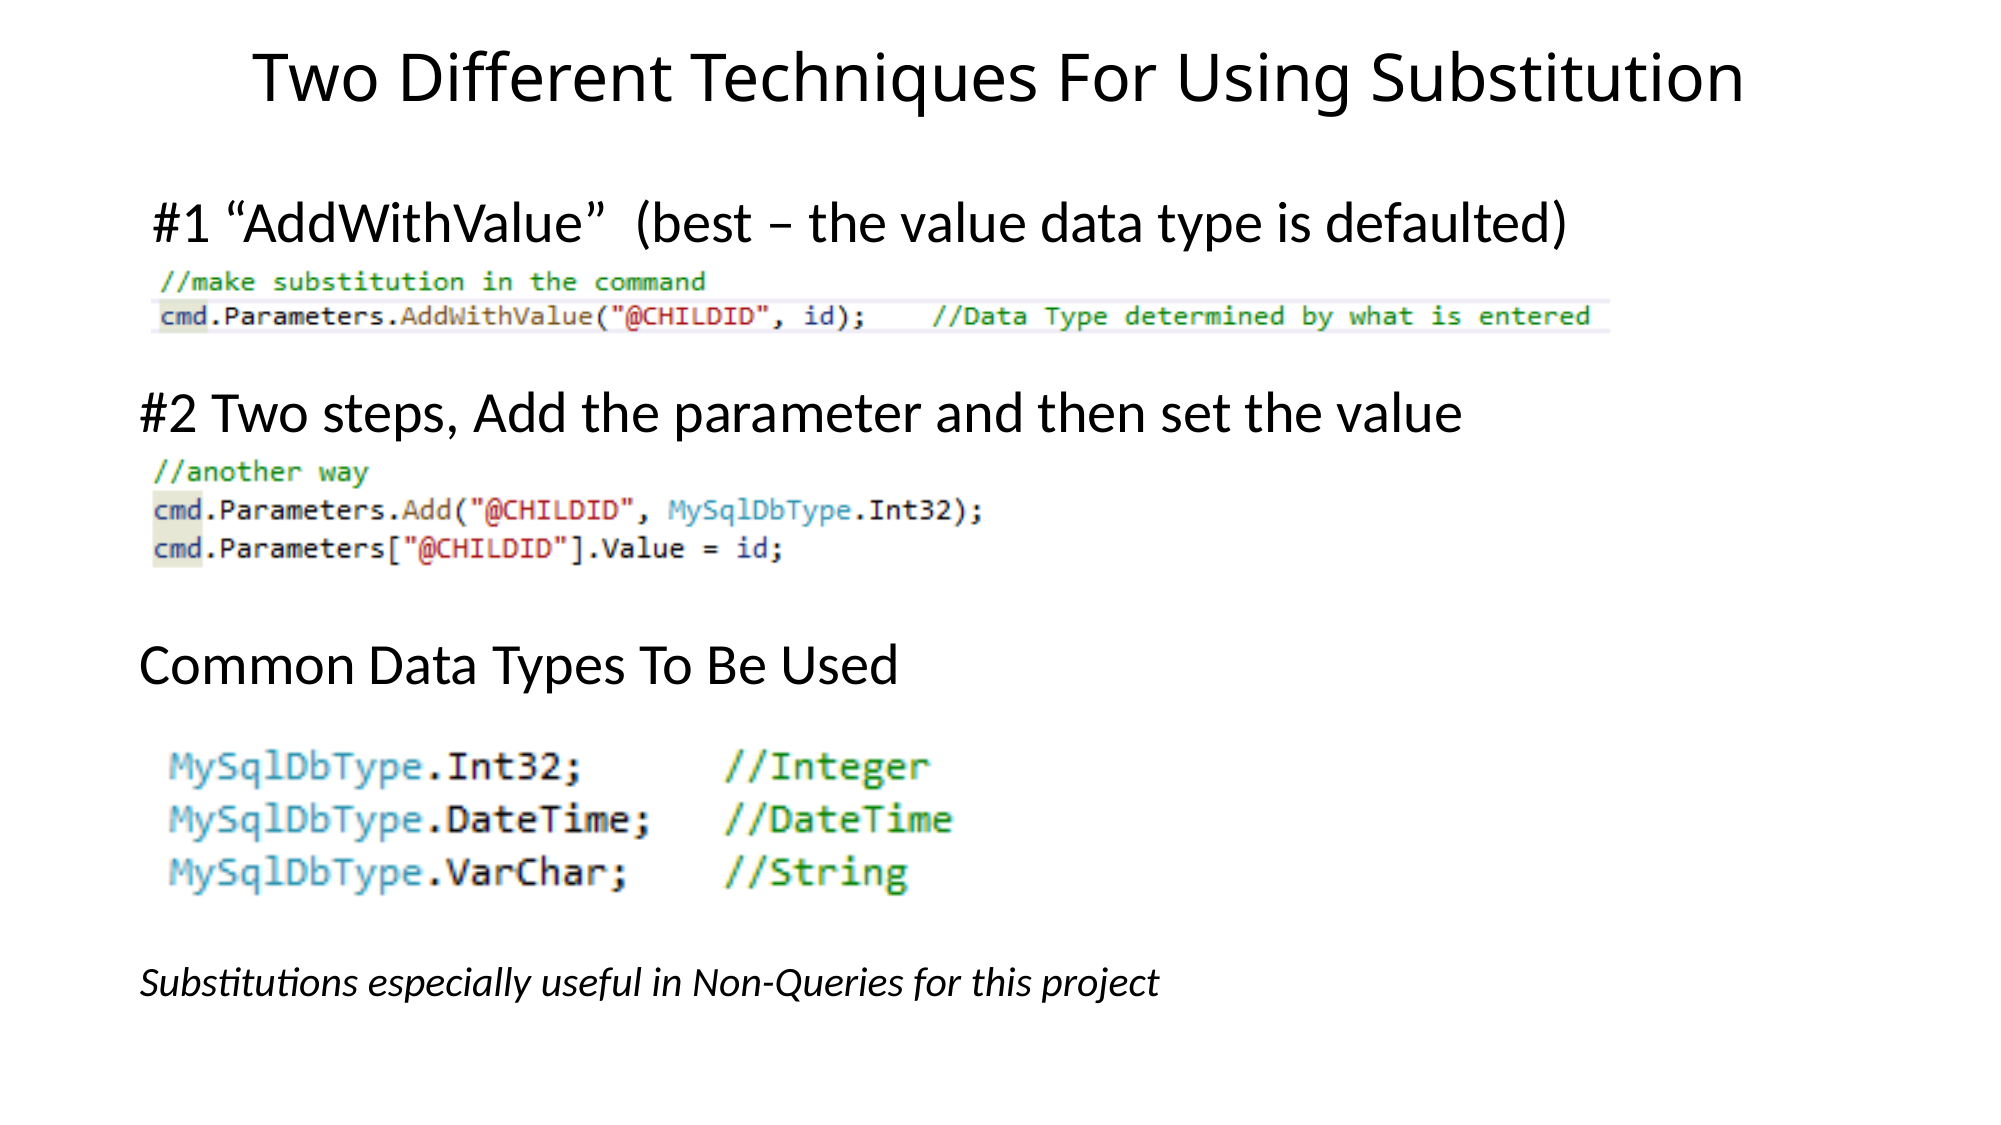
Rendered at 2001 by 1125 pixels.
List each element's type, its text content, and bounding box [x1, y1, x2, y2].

picture [151, 453, 1001, 580]
picture [151, 711, 988, 926]
text_box Common Data Types To Be Used [124, 619, 1932, 705]
text_box Substitutions especially useful in Non-Queries for this project [124, 947, 1932, 1013]
picture [151, 263, 1610, 338]
title Two Different Techniques For Using Substitution [137, 20, 1863, 140]
text_box #1 “AddWithValue” (best – the value data type is defaulted) [137, 177, 1944, 262]
text_box #2 Two steps, Add the parameter and then set the value [124, 367, 1932, 452]
